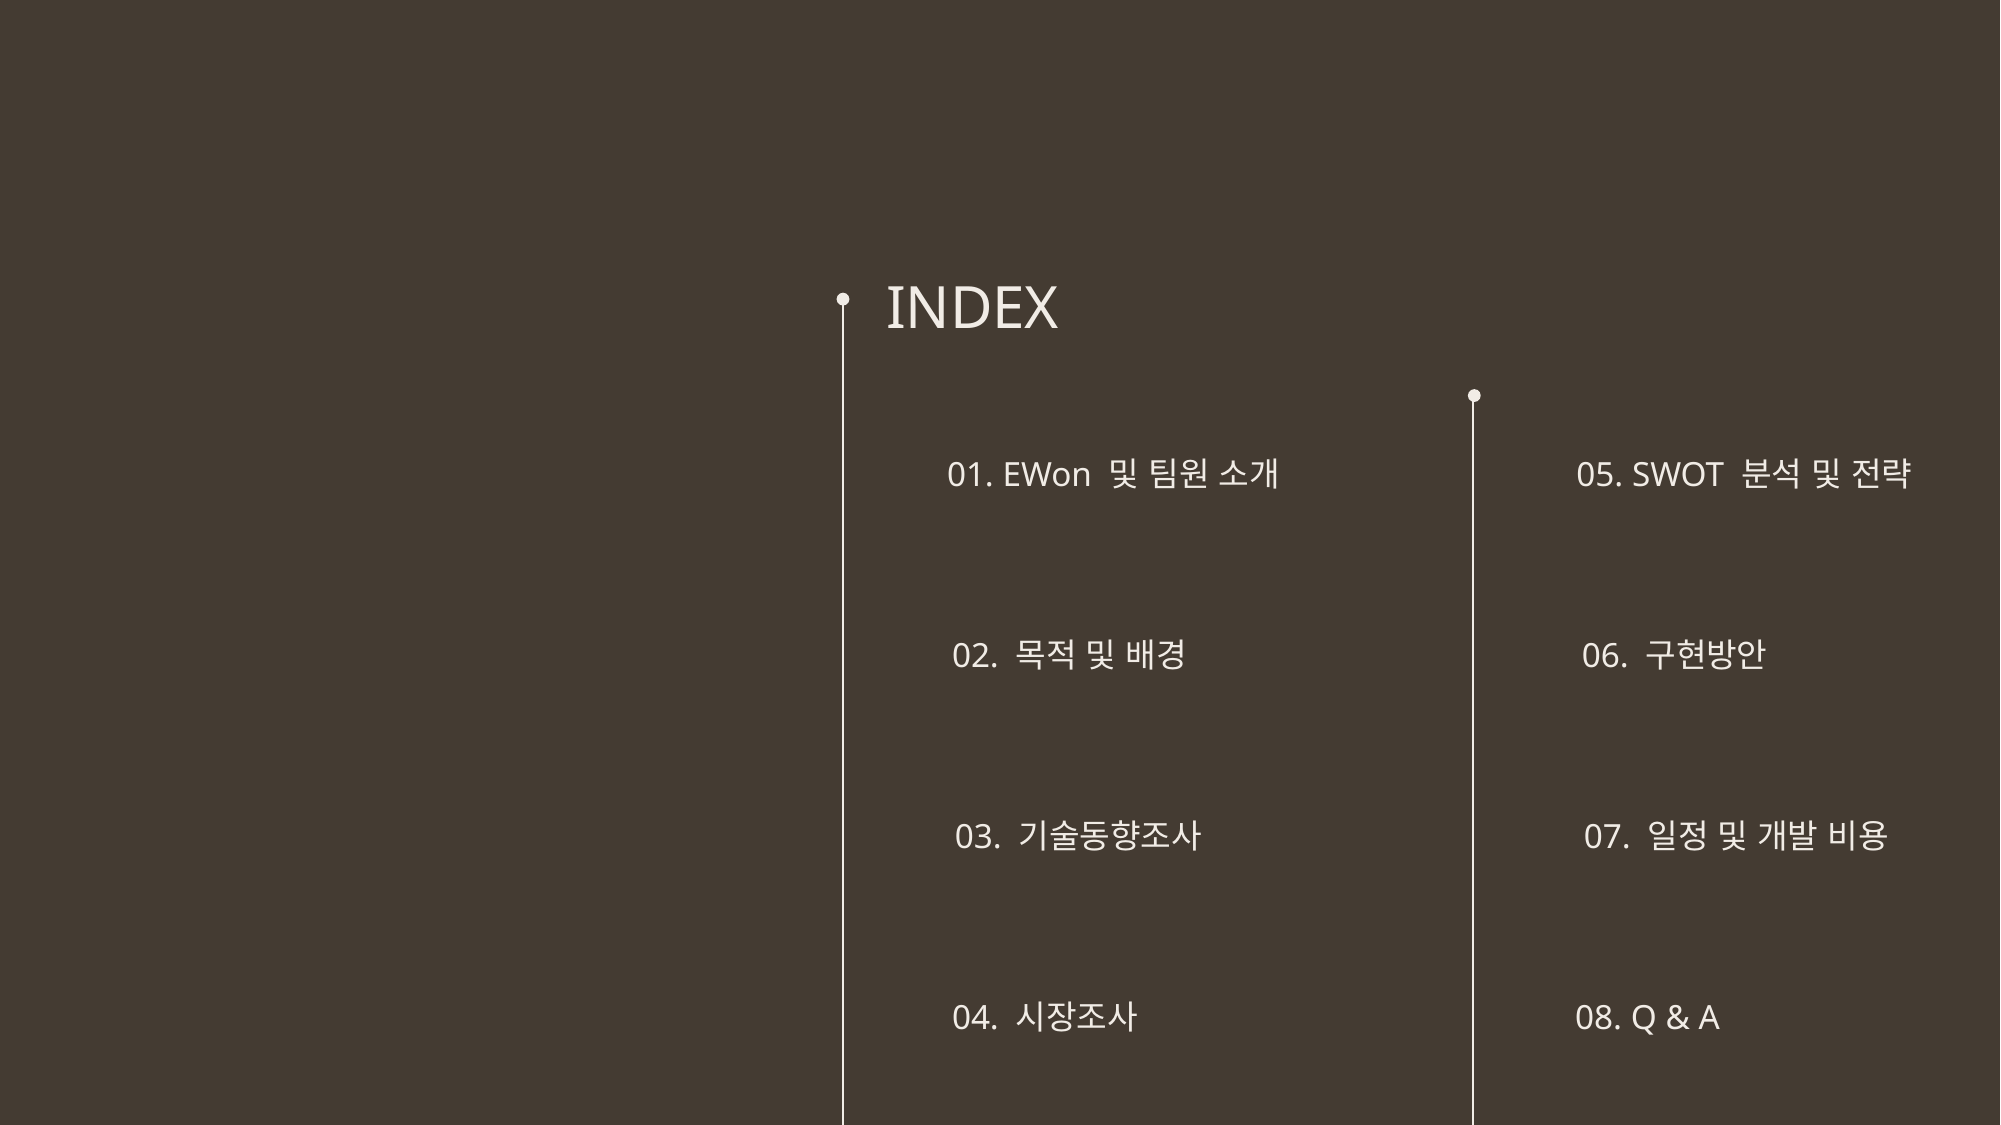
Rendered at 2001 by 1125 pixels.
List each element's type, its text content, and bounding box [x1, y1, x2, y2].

text_box 05. SWOT 분석 및 전략 [1561, 445, 1927, 501]
text_box INDEX [871, 262, 1074, 348]
text_box 07. 일정 및 개발 비용 [1569, 807, 1904, 863]
text_box 04. 시장조사 [937, 988, 1153, 1044]
text_box 02. 목적 및 배경 [937, 626, 1202, 682]
text_box [1466, 388, 1482, 404]
text_box [835, 291, 851, 307]
text_box 08. Q & A [1560, 988, 1735, 1044]
text_box 01. EWon 및 팀원 소개 [932, 445, 1295, 501]
text_box 03. 기술동향조사 [940, 807, 1217, 863]
text_box 06. 구현방안 [1567, 626, 1783, 682]
